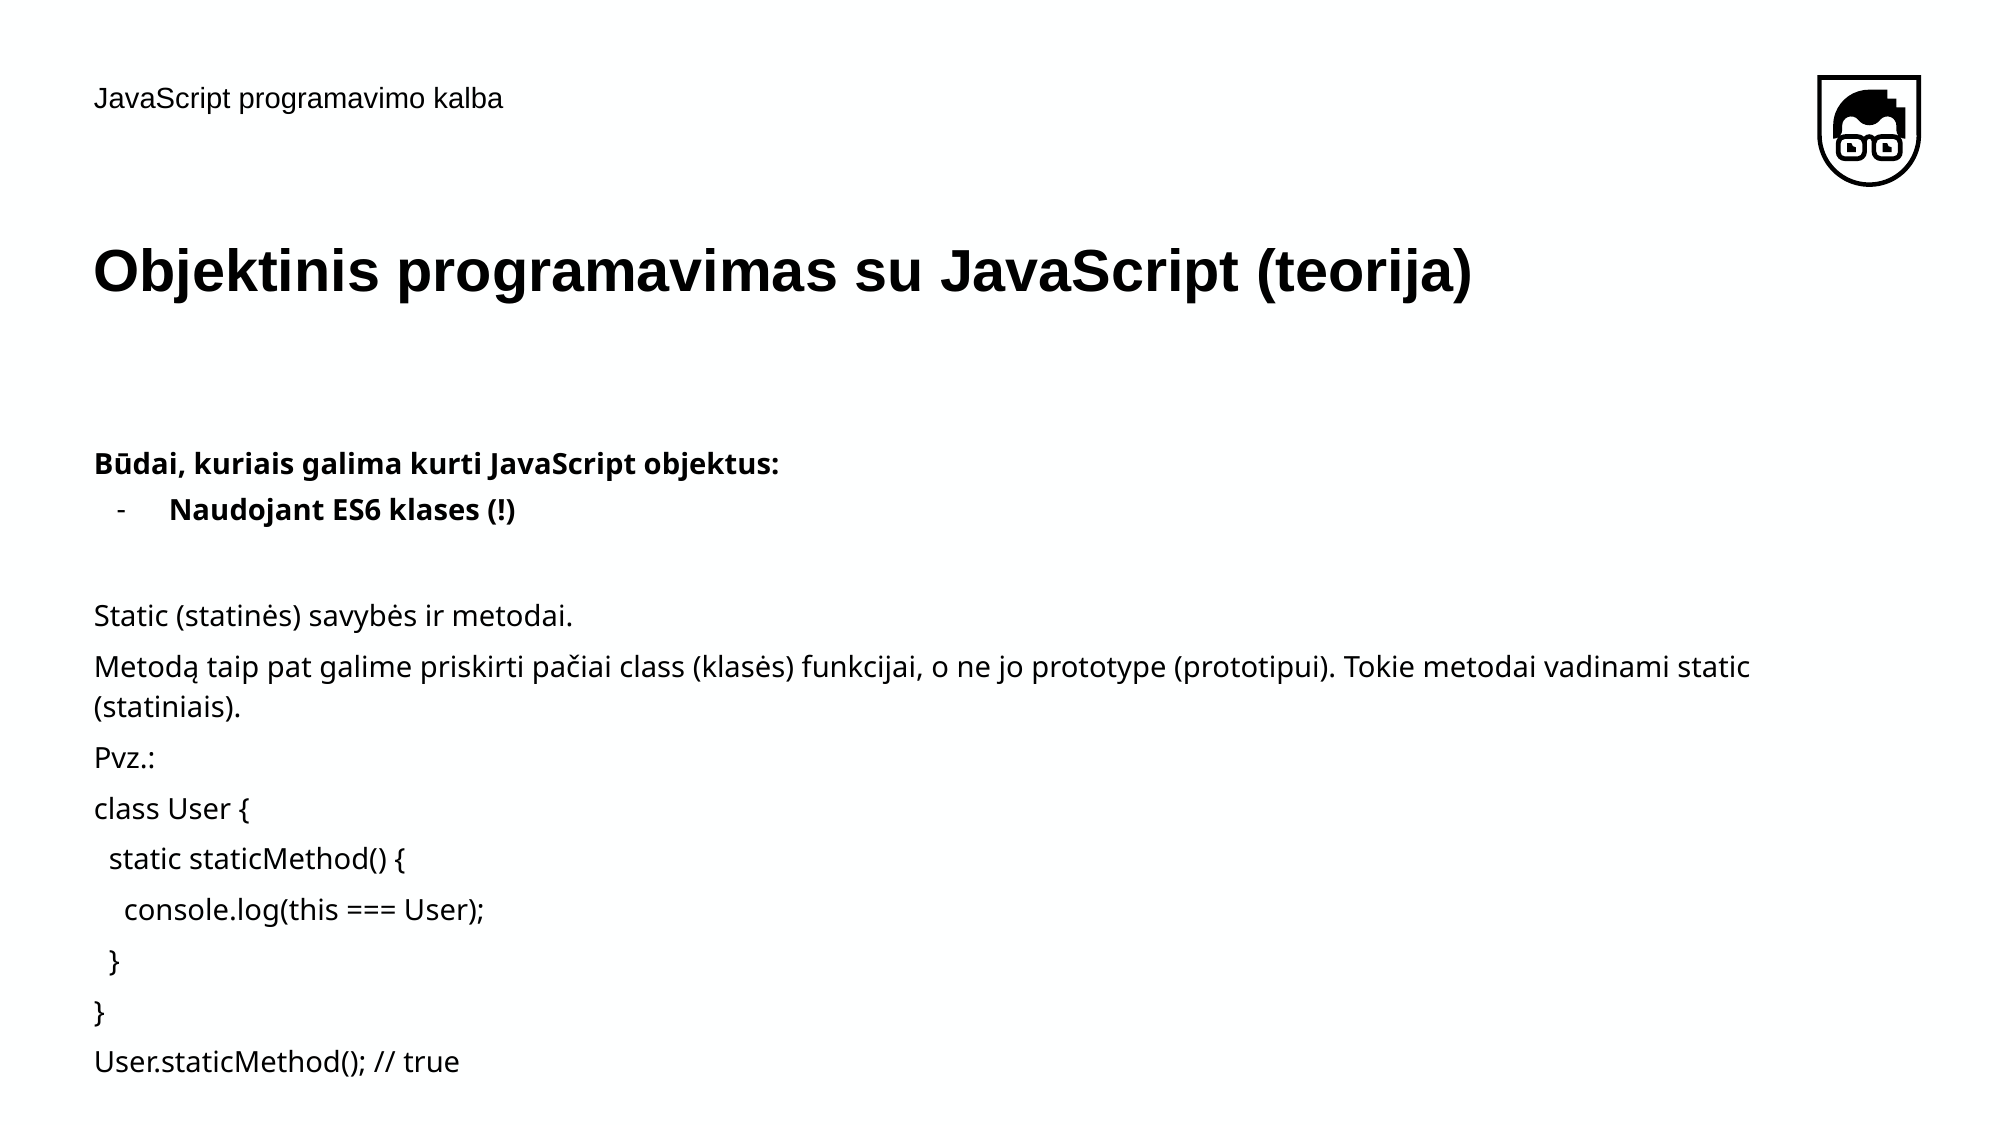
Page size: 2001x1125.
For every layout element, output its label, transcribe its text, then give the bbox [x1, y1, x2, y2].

title Objektinis programavimas su JavaScript (teorija) [78, 224, 1851, 438]
list Būdai, kuriais galima kurti JavaScript objektus: Naudojant ES6 klases (!) Static (statinės) savybės ir metodai. Metodą taip pat galime priskirti pačiai class (klasės) funkcijai, o ne jo prototype (prototipui). Tokie metodai vadinami static (statiniais). Pvz.: class User { static staticMethod() { console.log(this === User); } } User.staticMethod(); // true [78, 438, 1861, 1125]
list JavaScript programavimo kalba [78, 75, 1102, 150]
